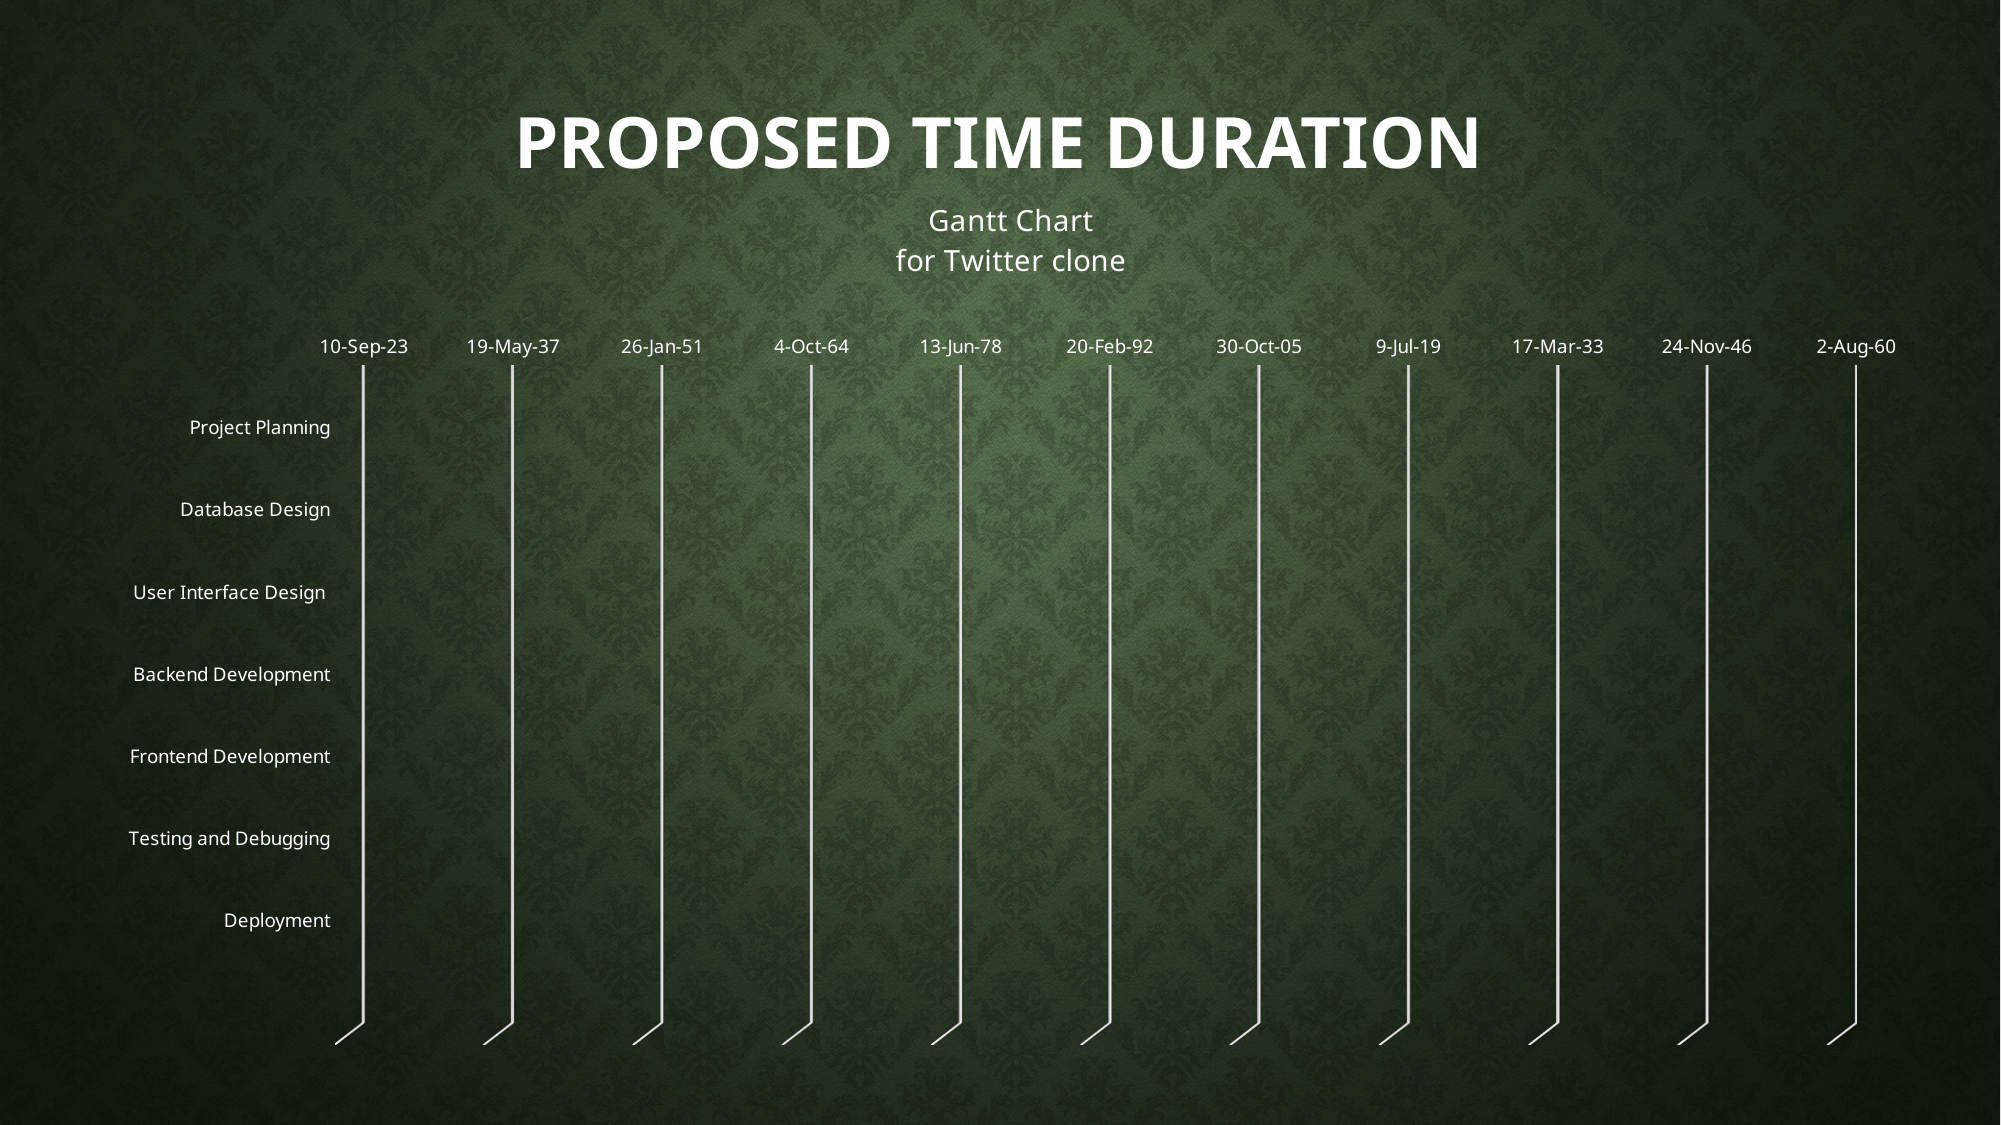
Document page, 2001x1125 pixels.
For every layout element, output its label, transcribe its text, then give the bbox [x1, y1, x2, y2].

chart [71, 190, 1954, 1063]
title PROPOSED TIME DURATION [150, 36, 1849, 189]
